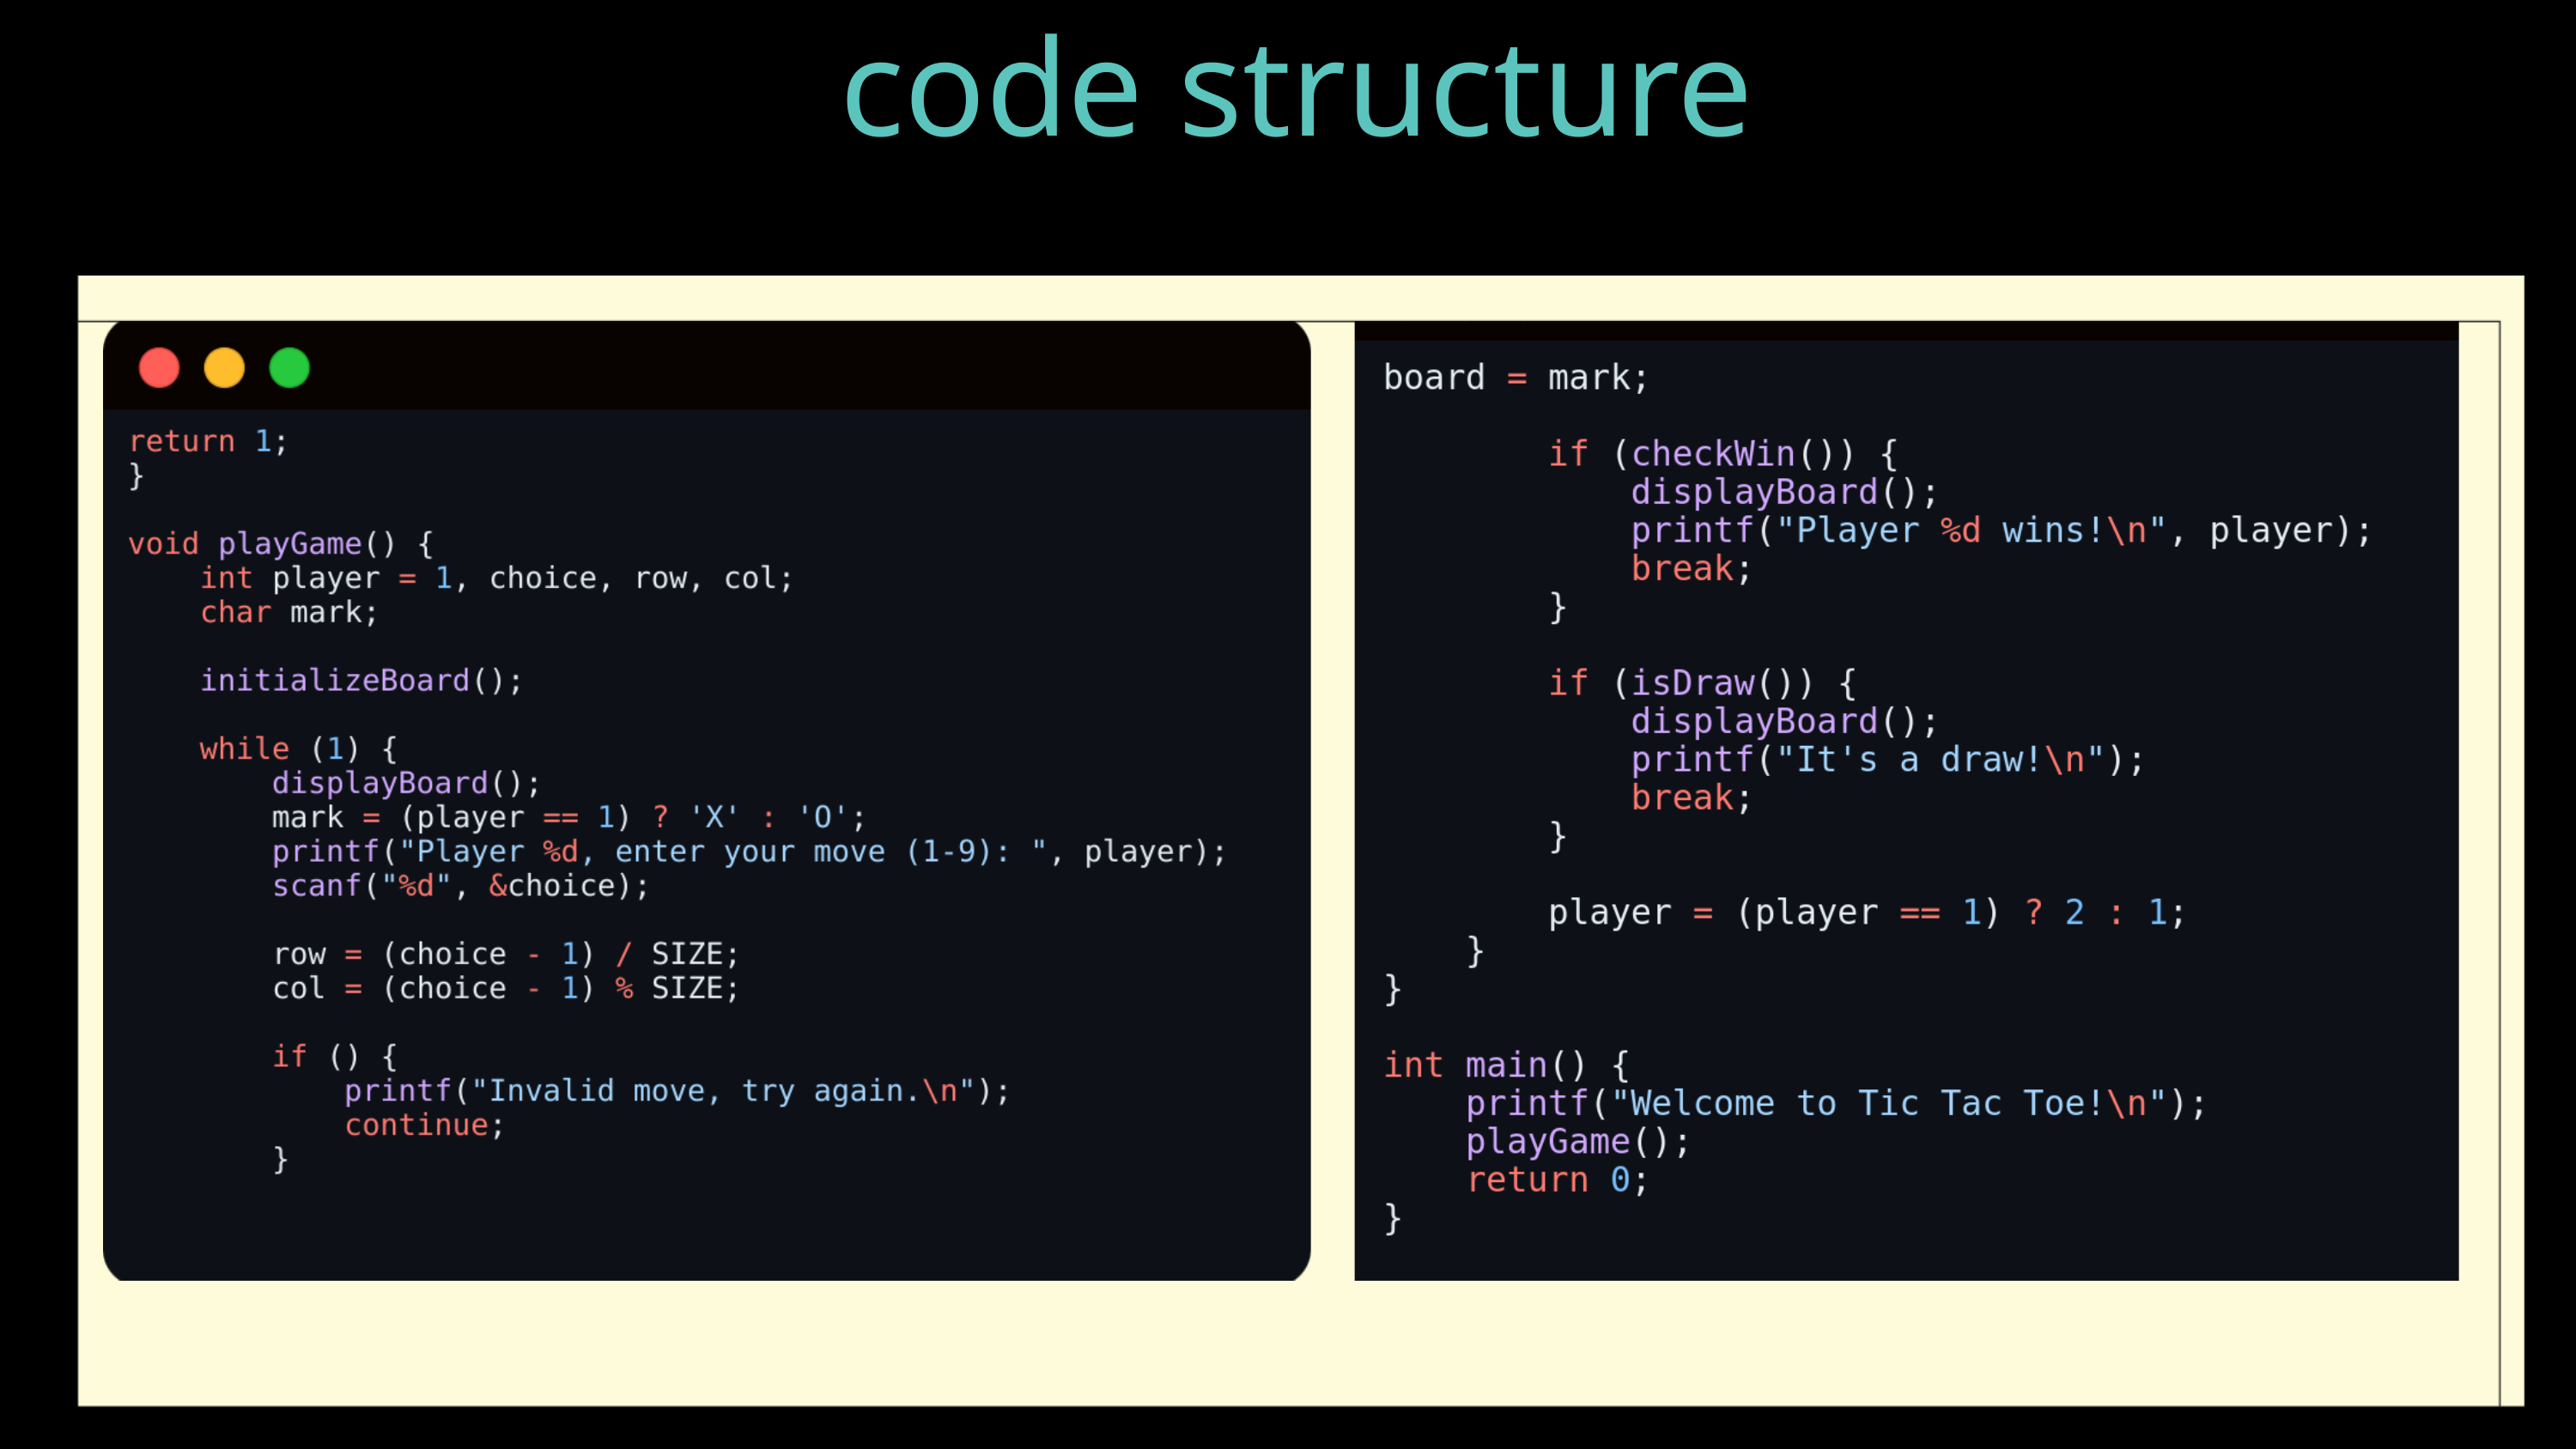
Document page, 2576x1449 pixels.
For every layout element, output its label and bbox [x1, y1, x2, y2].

text_box [136, 33, 2423, 360]
text_box [160, 1402, 2463, 1449]
text_box [102, 320, 1311, 1281]
text_box [34, 276, 2525, 1449]
text_box [1354, 320, 2459, 1281]
